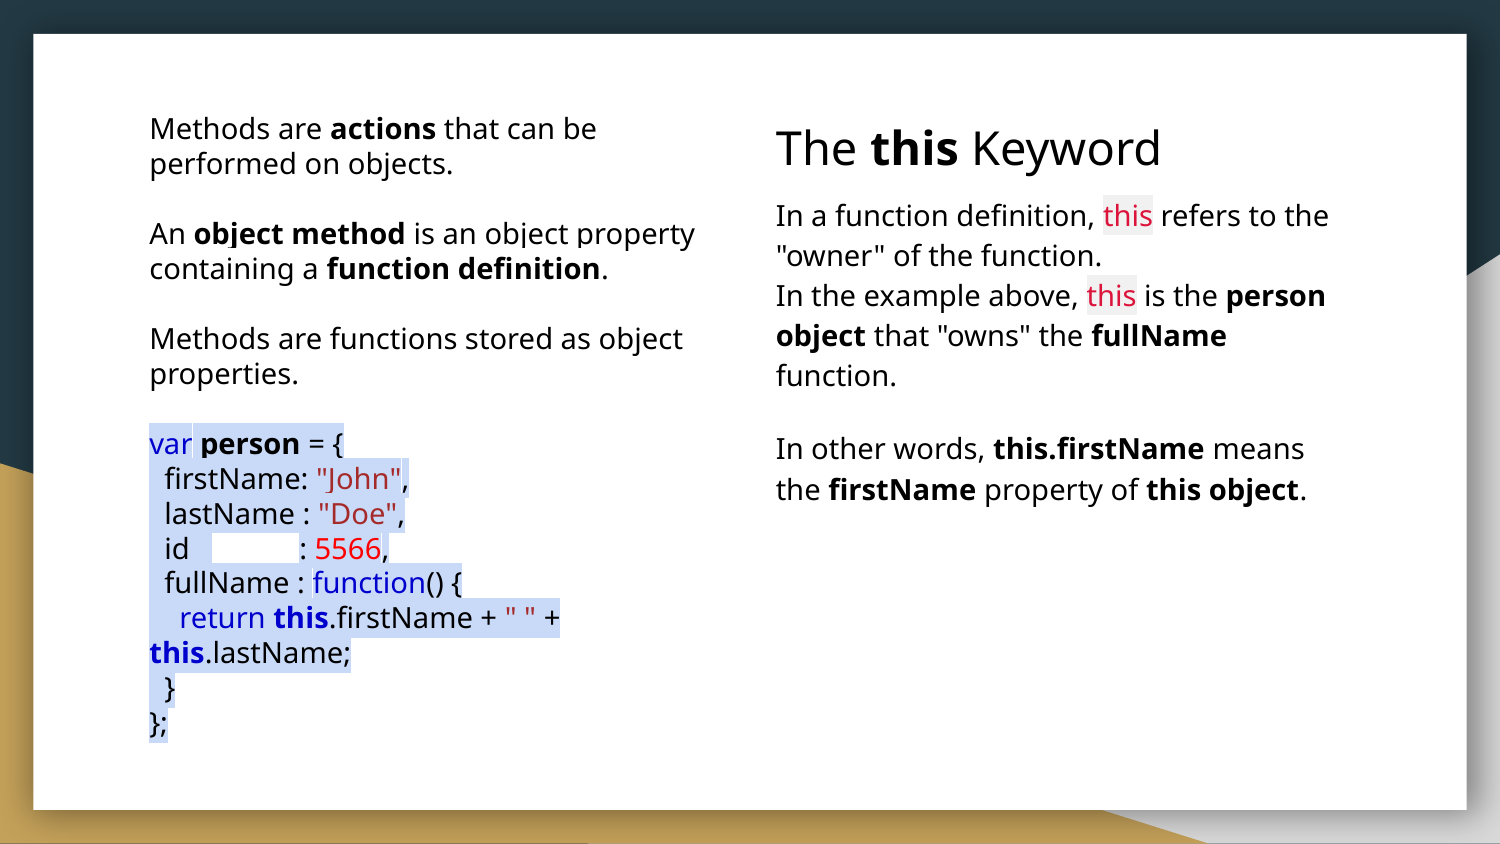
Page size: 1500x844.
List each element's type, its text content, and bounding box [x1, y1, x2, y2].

list Methods are actions that can be performed on objects. An object method is an object property containing a function definition. Methods are functions stored as object properties. var person = { firstName: "John", lastName : "Doe", id : 5566, fullName : function() { return this.firstName + " " + this.lastName; } }; [134, 95, 739, 745]
list The this Keyword In a function definition, this refers to the "owner" of the function. In the example above, this is the person object that "owns" the fullName function. In other words, this.firstName means the firstName property of this object. [760, 95, 1366, 745]
